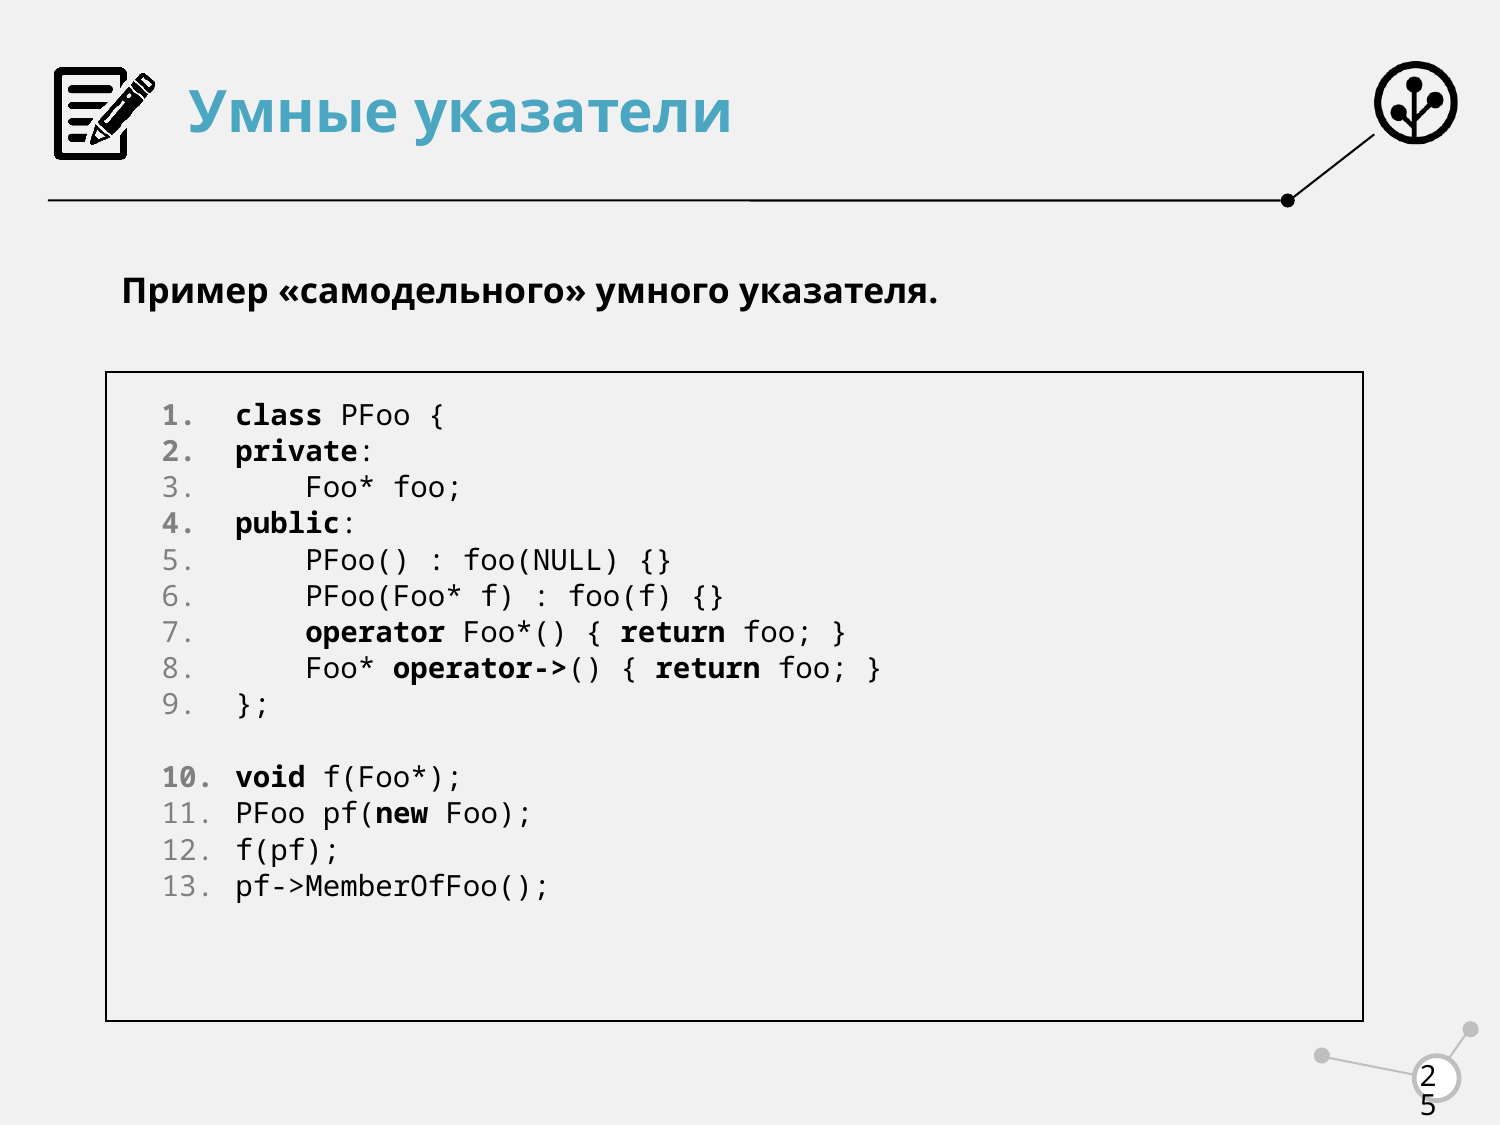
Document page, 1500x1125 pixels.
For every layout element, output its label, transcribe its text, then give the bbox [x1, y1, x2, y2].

picture [1363, 24, 1464, 185]
list class PFoo { private: Foo* foo; public: PFoo() : foo(NULL) {} PFoo(Foo* f) : foo(f) {} operator Foo*() { return foo; } Foo* operator->() { return foo; } }; void f(Foo*); PFoo pf(new Foo); f(pf); pf->MemberOfFoo(); [146, 395, 1339, 1000]
slide_number 25 [1404, 1047, 1468, 1108]
list Пример «самодельного» умного указателя. [106, 241, 1364, 343]
title Умные указатели [173, 42, 1281, 185]
